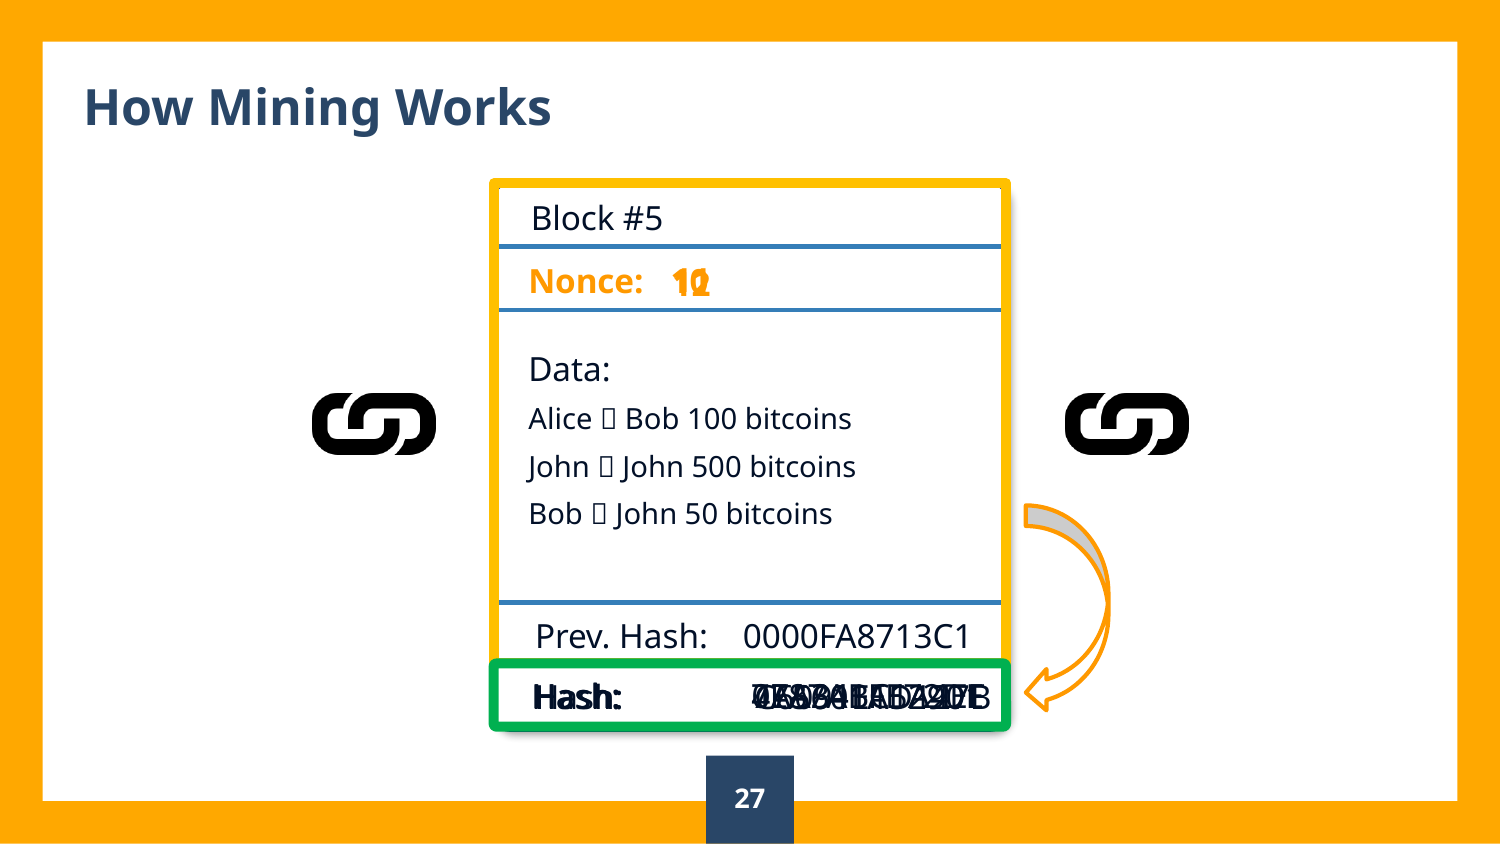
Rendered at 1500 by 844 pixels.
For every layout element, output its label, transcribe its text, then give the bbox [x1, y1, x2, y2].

title How Mining Works [68, 54, 1424, 151]
picture [1044, 341, 1209, 506]
text_box [491, 661, 1009, 729]
text_box [492, 181, 1008, 663]
text_box Hash: 7E87ABC1A4EF [516, 675, 1001, 723]
slide_number 27 [705, 755, 794, 844]
text_box Hash: 4A5601AD127B [516, 668, 1008, 724]
text_box 12 [657, 255, 815, 309]
text_box [498, 729, 1002, 733]
text_box [1023, 503, 1111, 713]
picture [291, 341, 456, 506]
